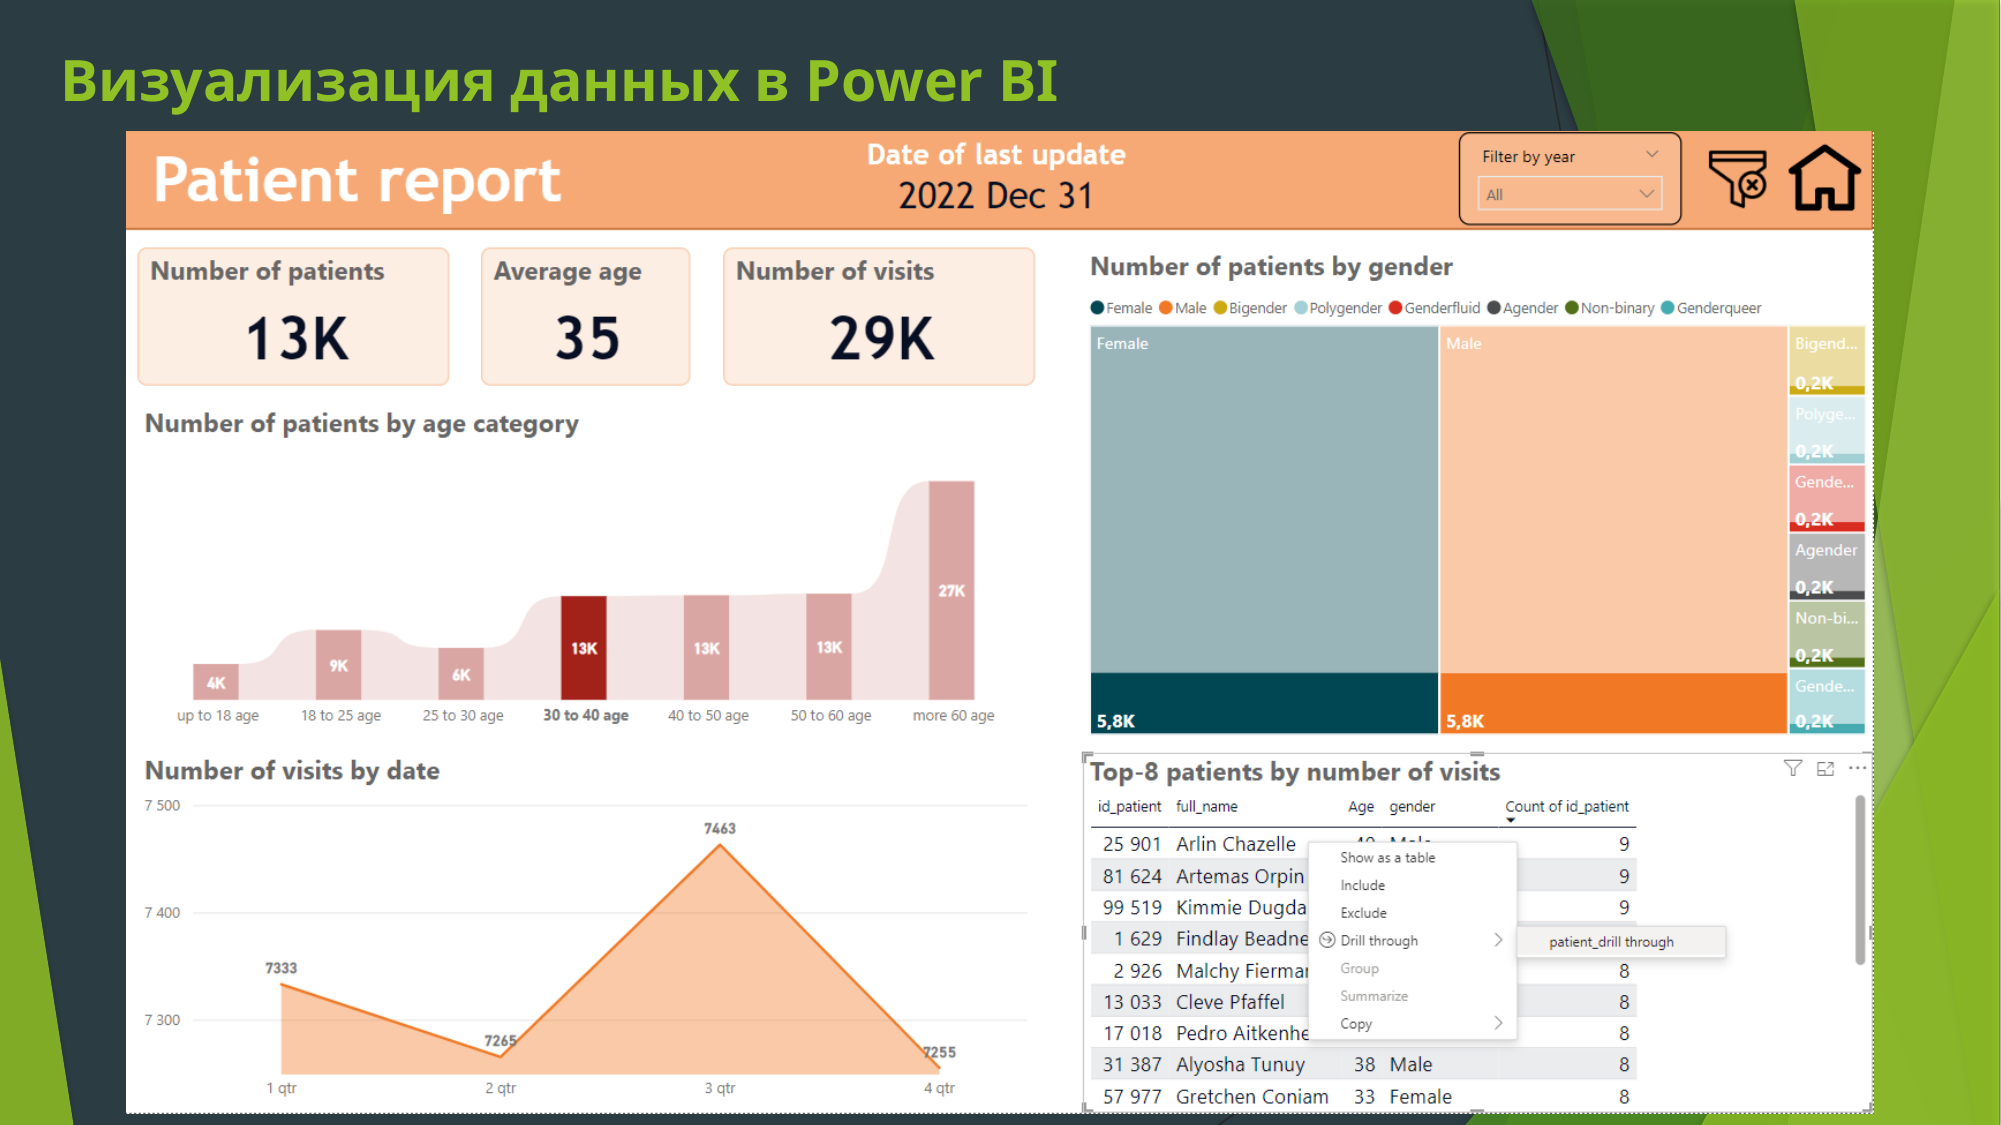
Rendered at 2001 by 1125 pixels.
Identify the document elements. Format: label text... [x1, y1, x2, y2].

text_box Визуализация данных в Power BI [45, 36, 1214, 158]
picture [125, 131, 1874, 1114]
